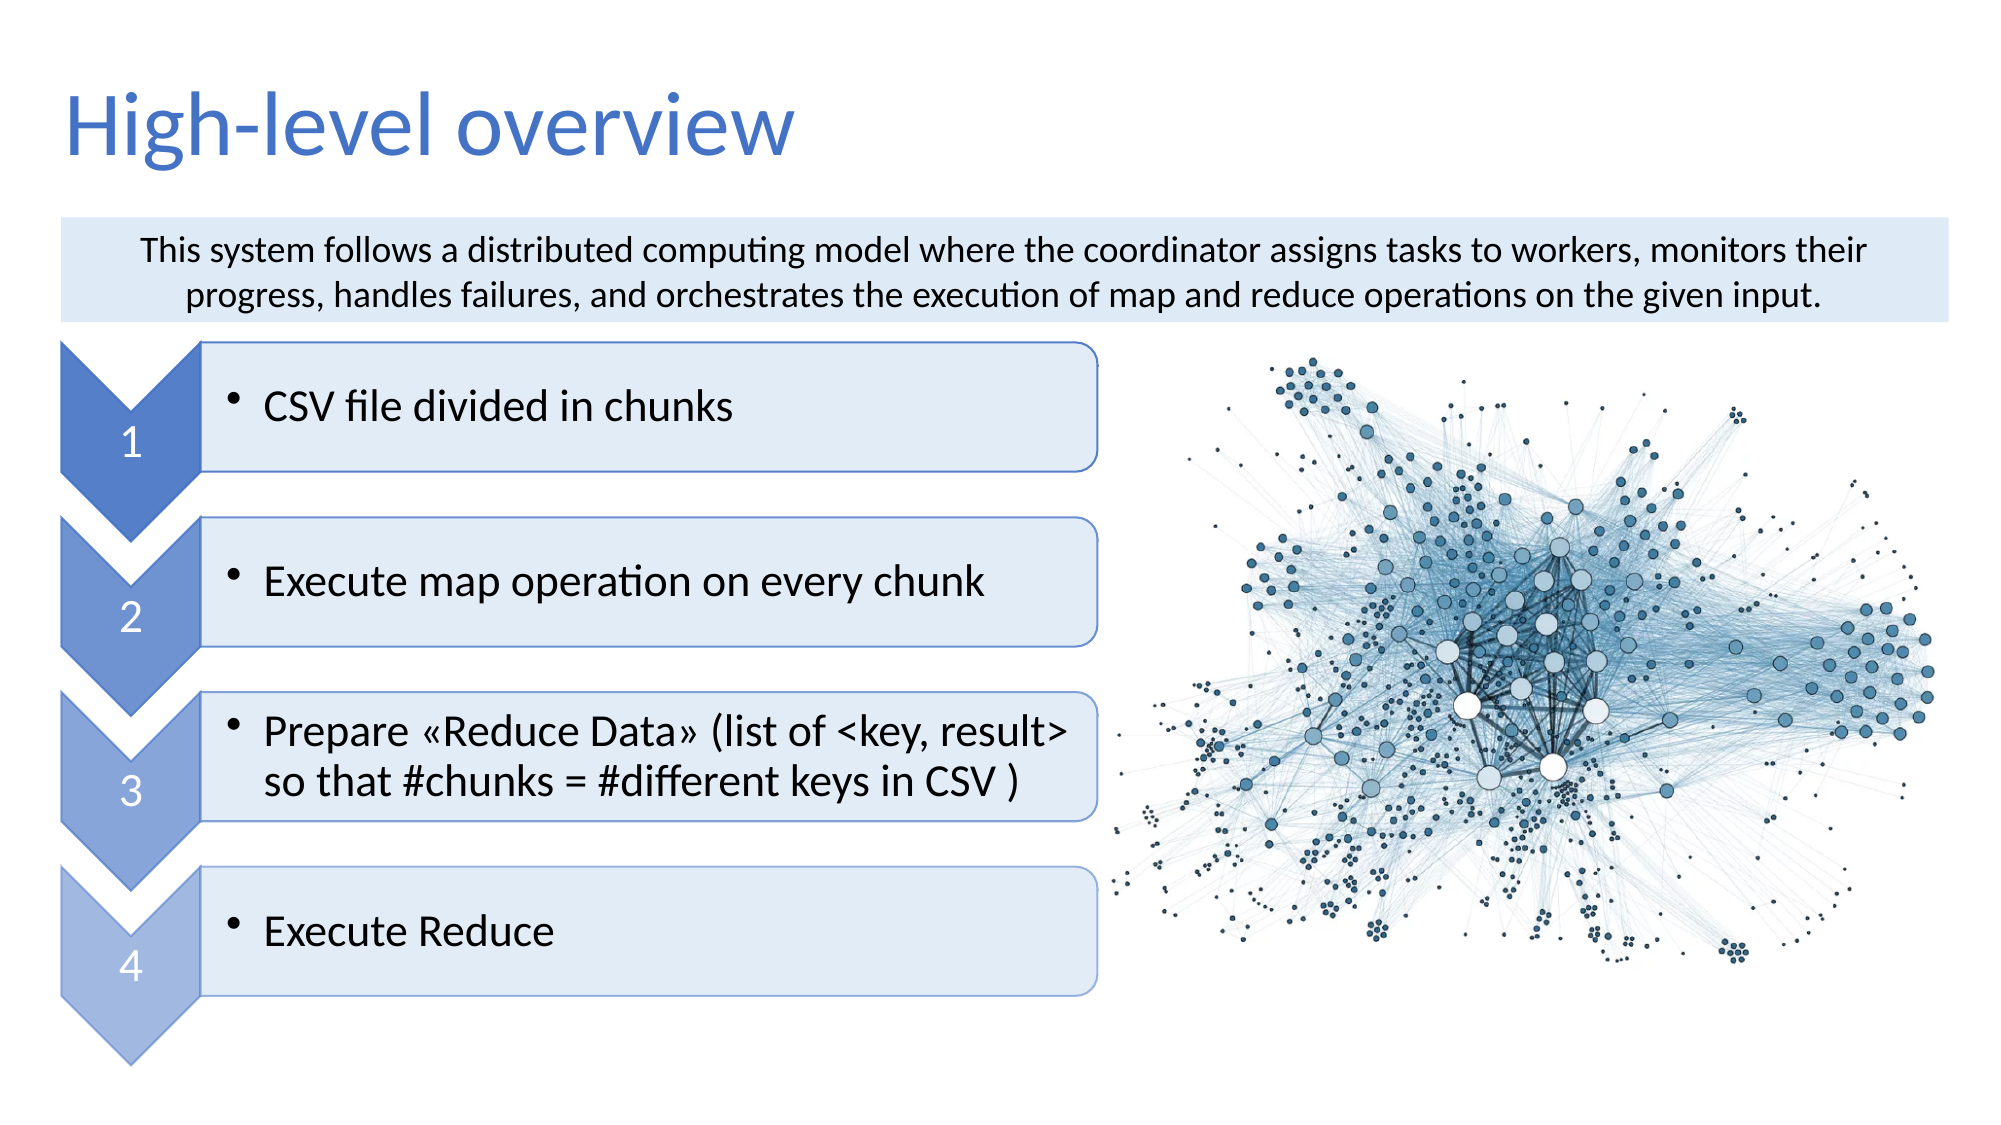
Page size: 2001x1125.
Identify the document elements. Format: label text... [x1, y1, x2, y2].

text_box This system follows a distributed computing model where the coordinator assigns tasks to workers, monitors their progress, handles failures, and orchestrates the execution of map and reduce operations on the given input. [61, 217, 1949, 323]
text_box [61, 342, 1098, 1066]
title High-level overview [49, 17, 1775, 235]
picture [1098, 343, 1949, 979]
